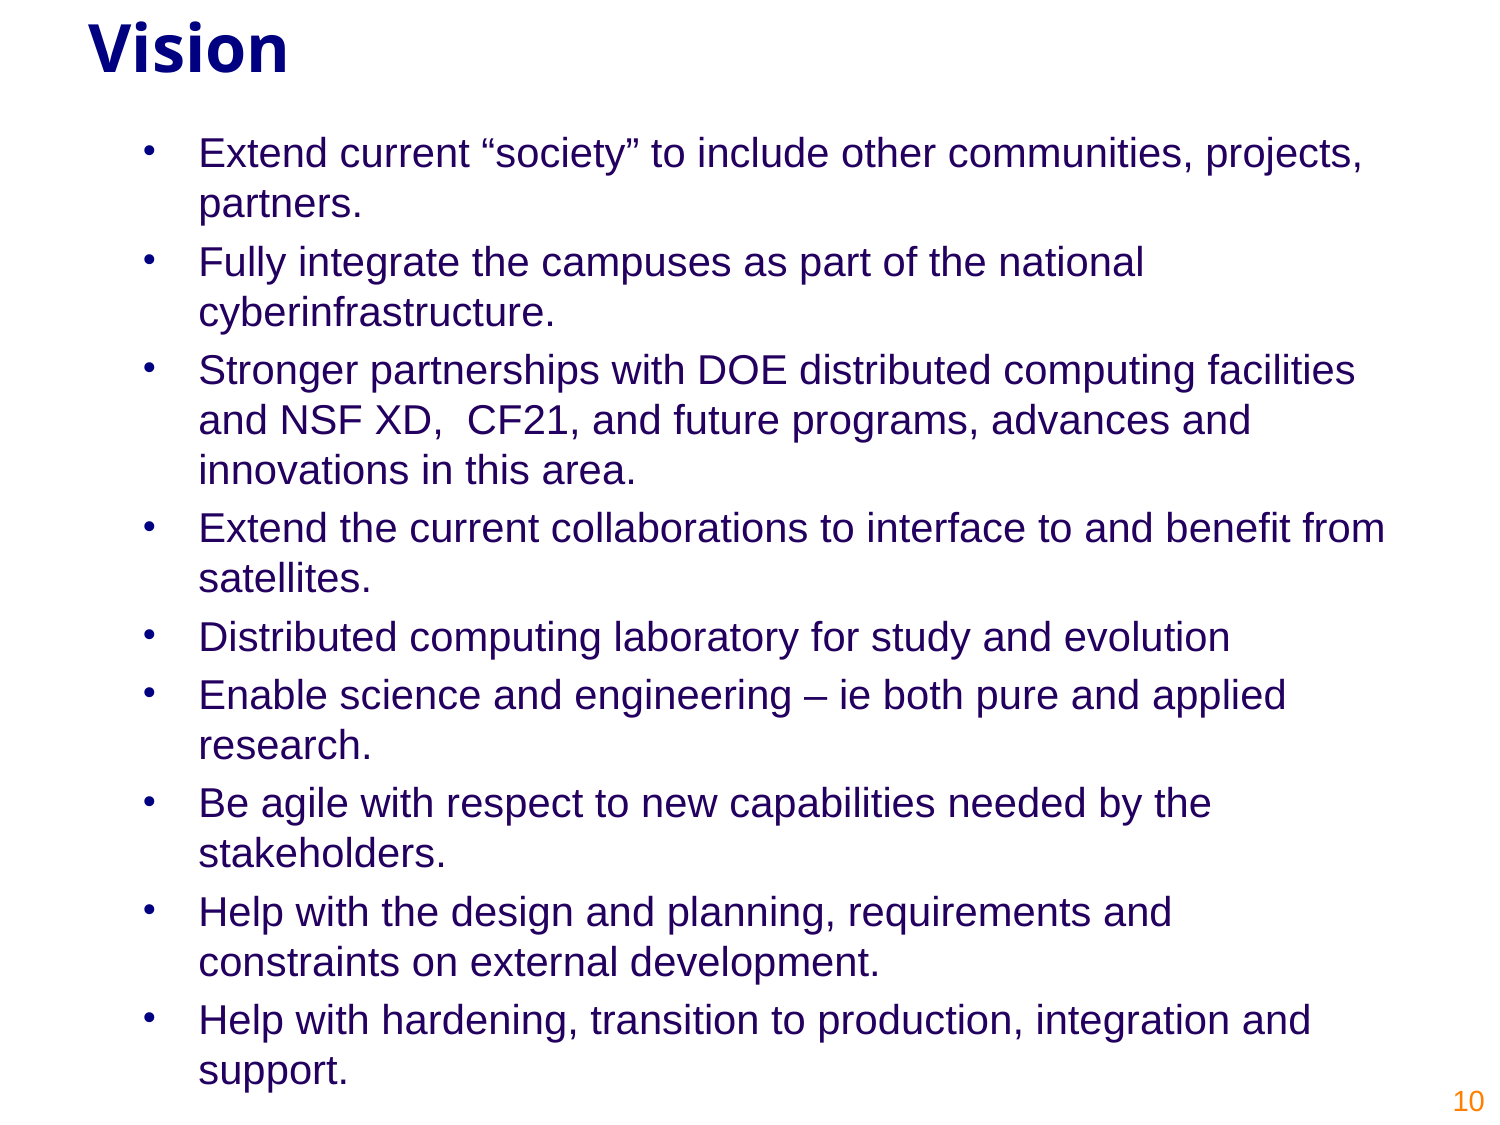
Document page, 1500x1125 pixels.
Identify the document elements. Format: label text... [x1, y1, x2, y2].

slide_number 10 [1430, 1049, 1500, 1125]
title Vision [73, 0, 1330, 93]
list Extend current “society” to include other communities, projects, partners. Fully integrate the campuses as part of the national cyberinfrastructure. Stronger partnerships with DOE distributed computing facilities and NSF XD, CF21, and future programs, advances and innovations in this area. Extend the current collaborations to interface to and benefit from satellites. Distributed computing laboratory for study and evolution Enable science and engineering – ie both pure and applied research. Be agile with respect to new capabilities needed by the stakeholders. Help with the design and planning, requirements and constraints on external development. Help with hardening, transition to production, integration and support. [126, 118, 1403, 1080]
